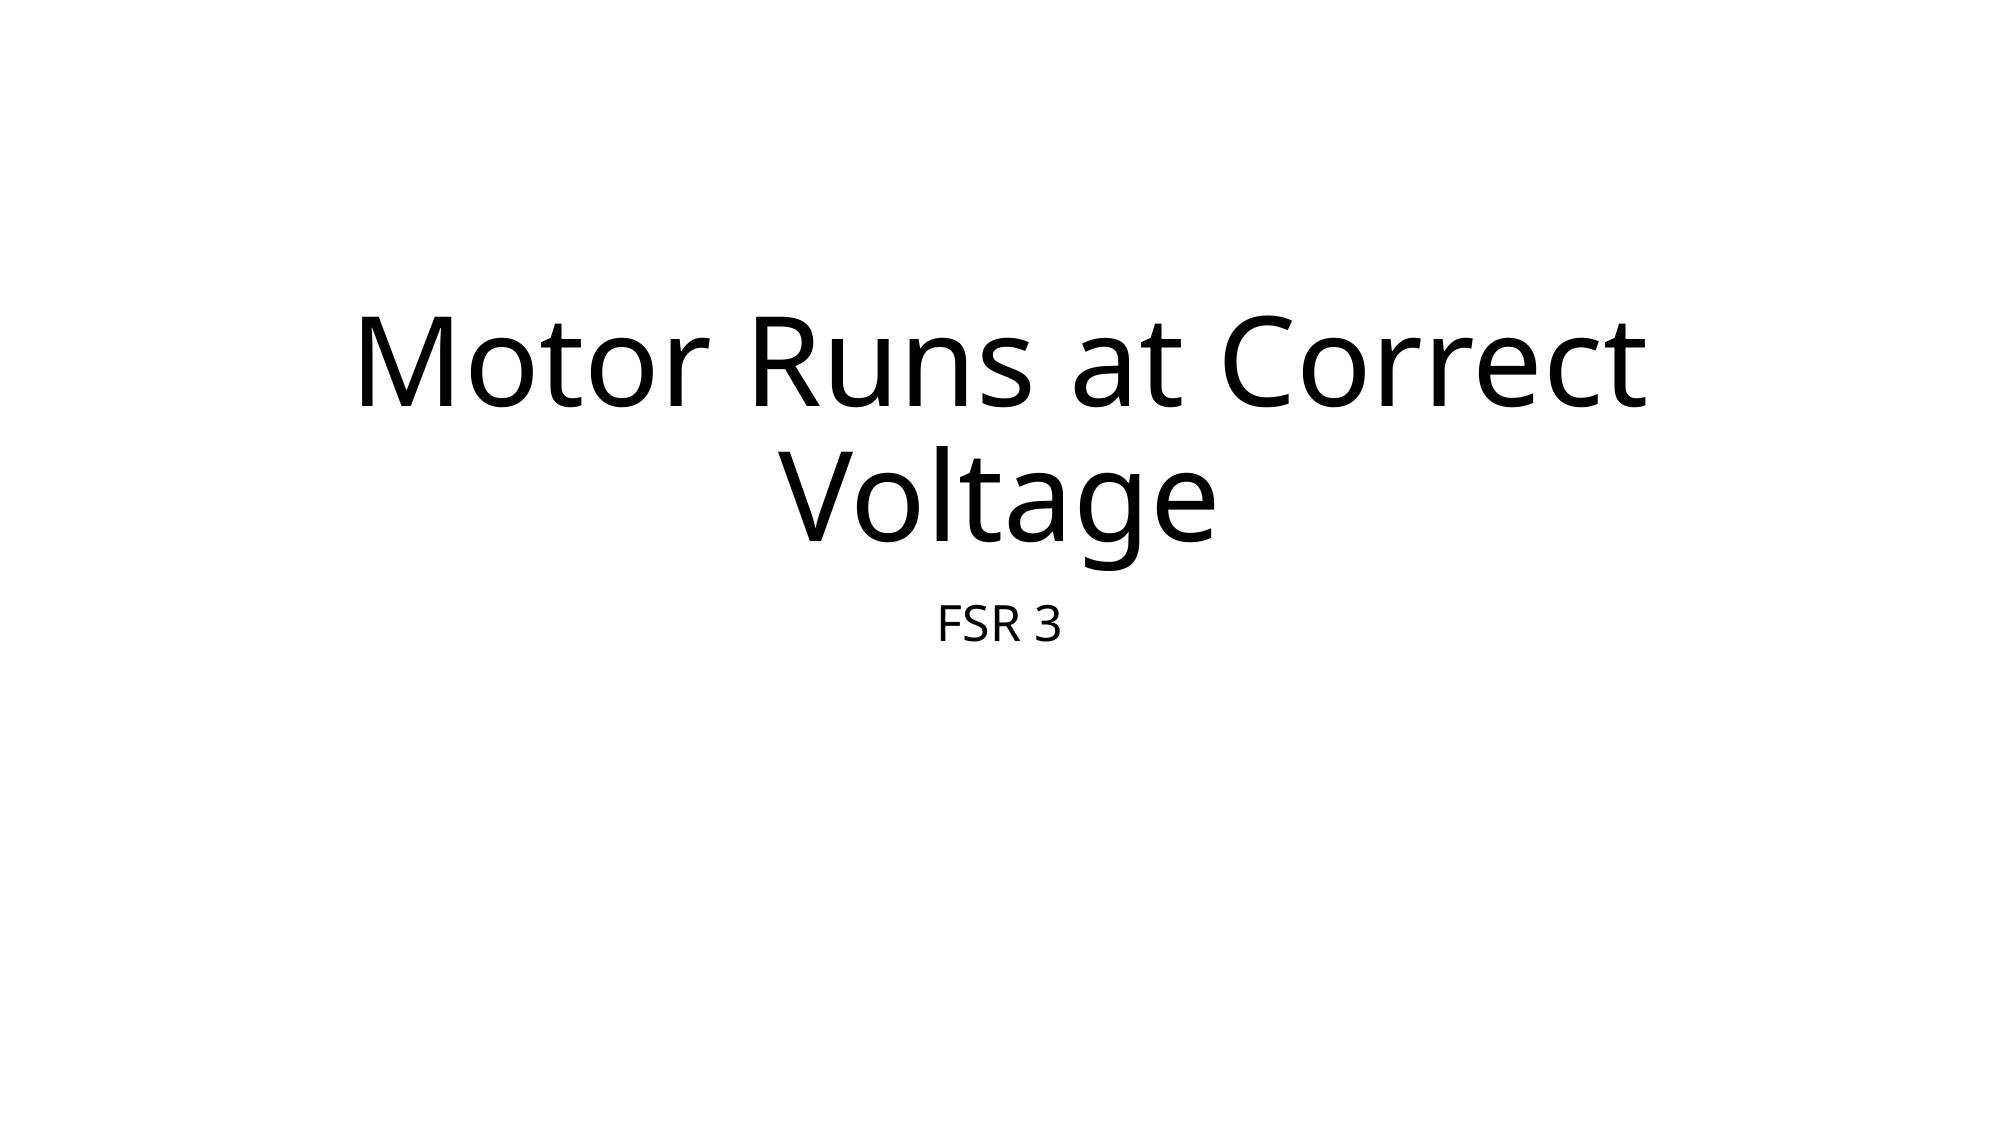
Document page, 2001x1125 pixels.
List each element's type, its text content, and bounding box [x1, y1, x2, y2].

title Motor Runs at Correct Voltage [249, 184, 1750, 576]
subtitle FSR 3 [249, 590, 1750, 863]
